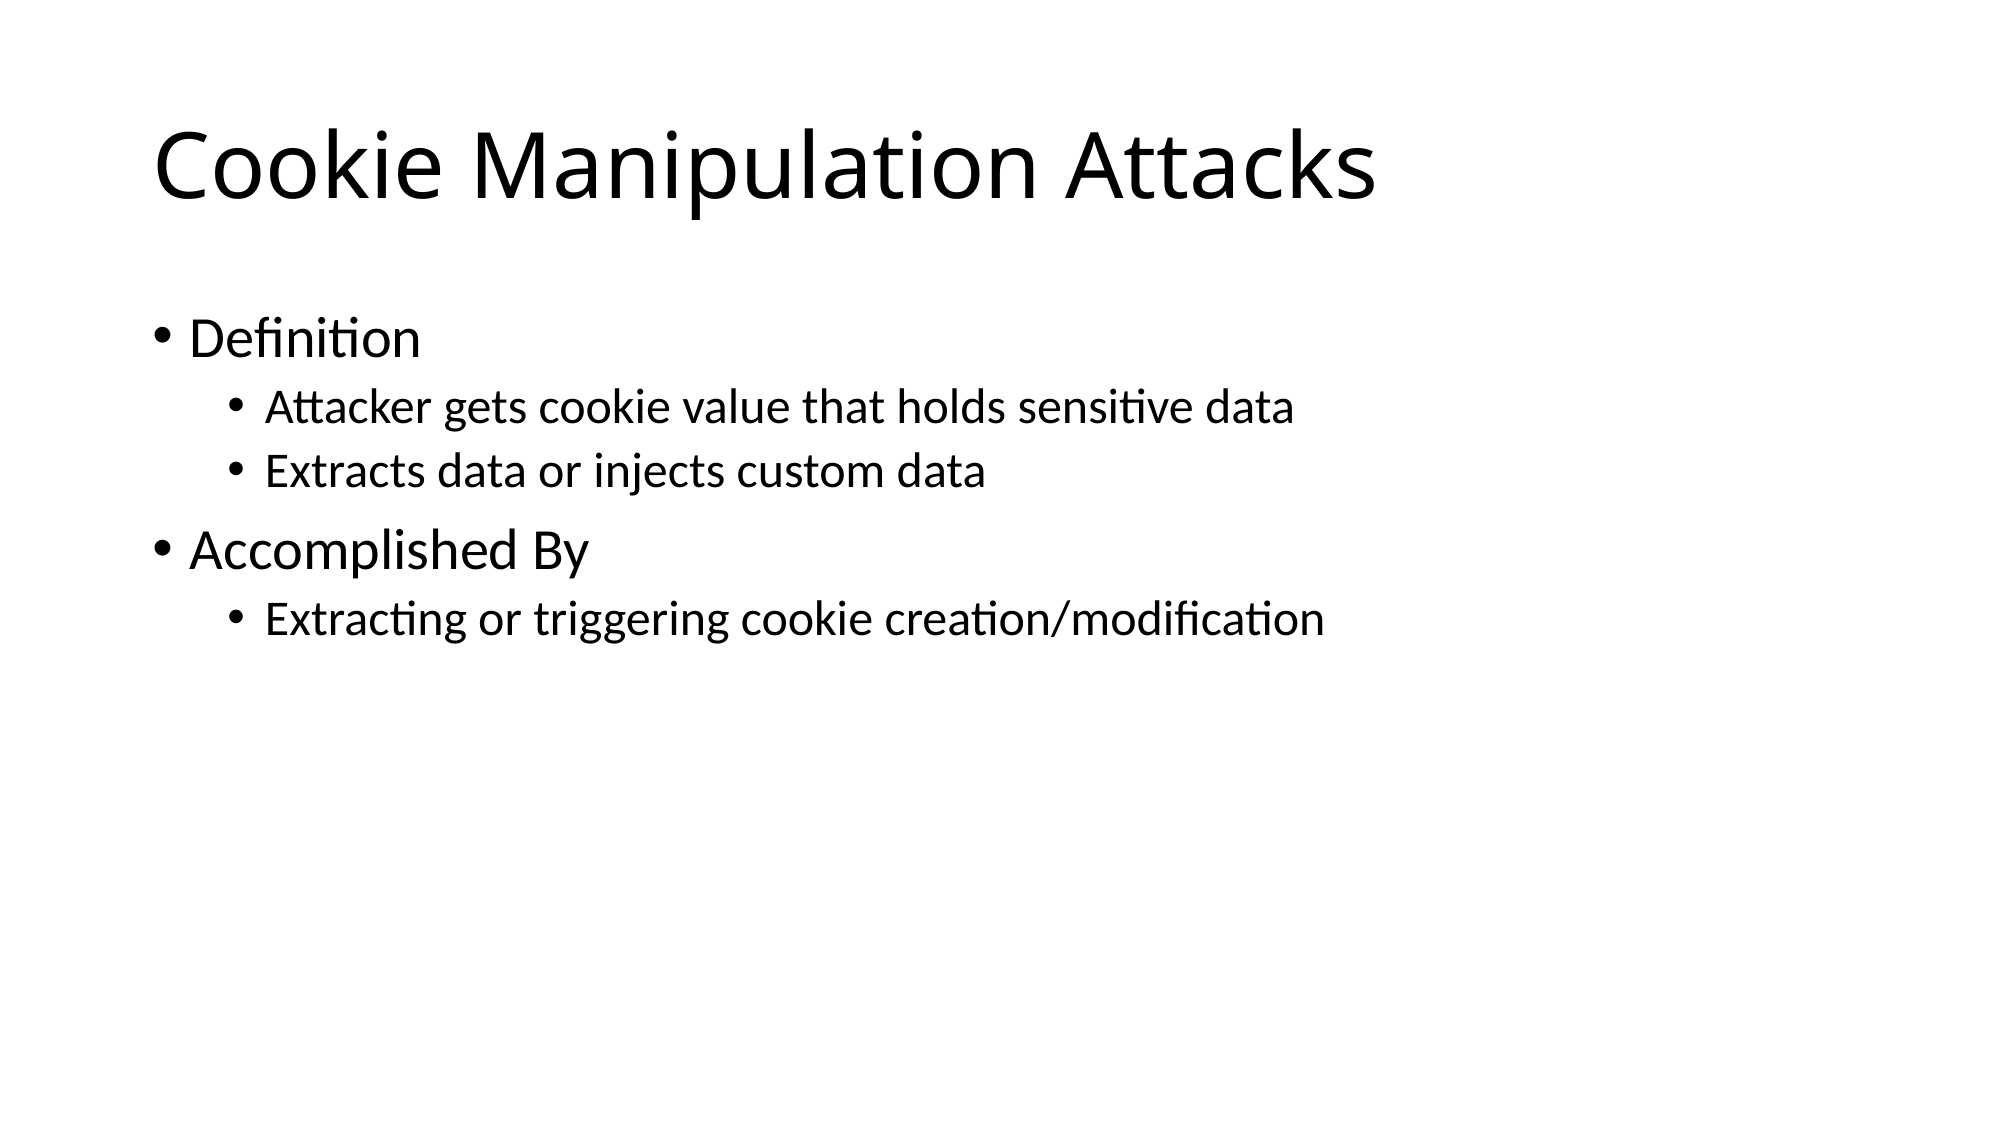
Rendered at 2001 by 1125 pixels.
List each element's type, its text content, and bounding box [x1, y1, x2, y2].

list Definition Attacker gets cookie value that holds sensitive data Extracts data or injects custom data Accomplished By Extracting or triggering cookie creation/modification [137, 299, 1863, 1014]
title Cookie Manipulation Attacks [137, 59, 1863, 278]
